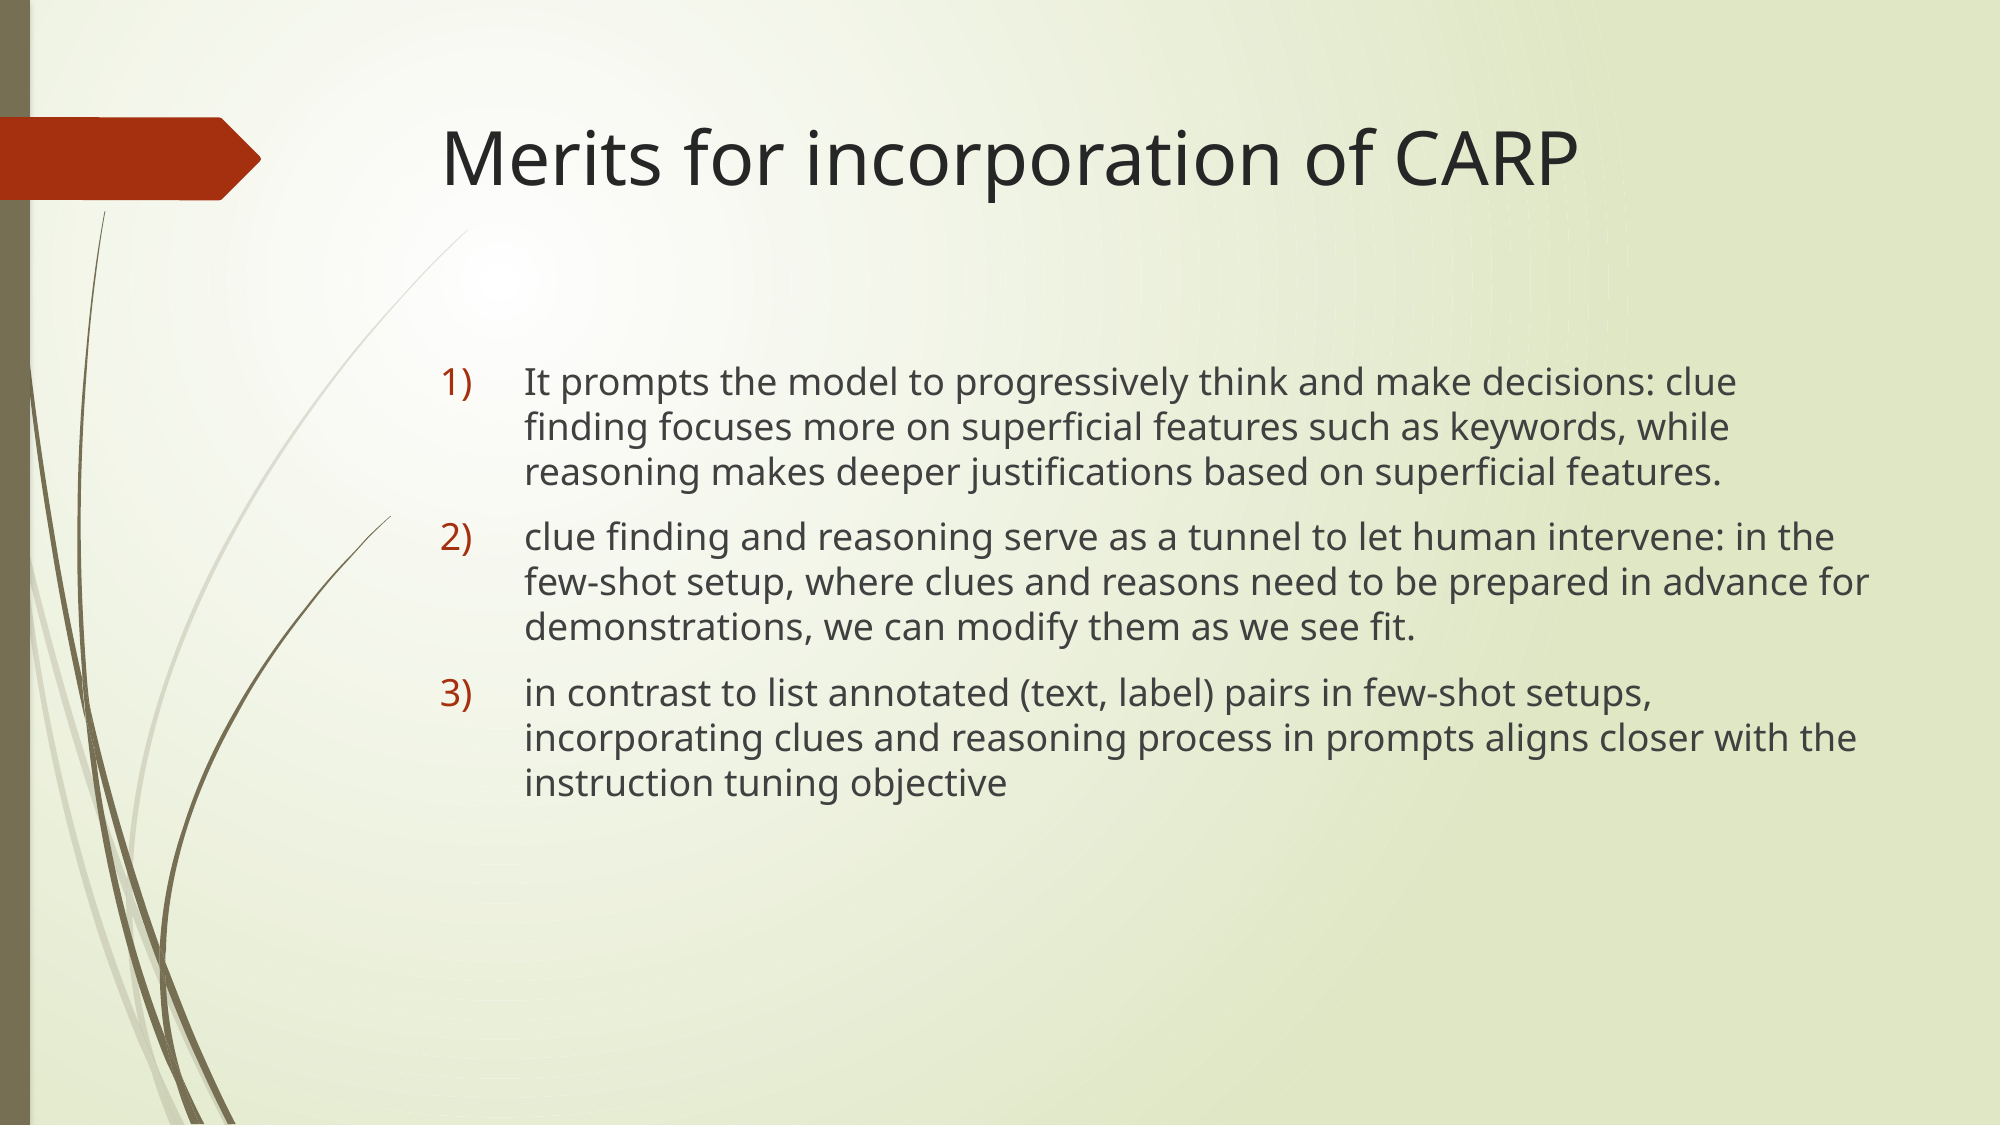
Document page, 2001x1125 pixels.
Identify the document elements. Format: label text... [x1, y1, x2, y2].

title Merits for incorporation of CARP [425, 102, 1888, 313]
list It prompts the model to progressively think and make decisions: clue finding focuses more on superficial features such as keywords, while reasoning makes deeper justifications based on superficial features. clue finding and reasoning serve as a tunnel to let human intervene: in the few-shot setup, where clues and reasons need to be prepared in advance for demonstrations, we can modify them as we see fit. in contrast to list annotated (text, label) pairs in few-shot setups, incorporating clues and reasoning process in prompts aligns closer with the instruction tuning objective [424, 350, 1888, 970]
